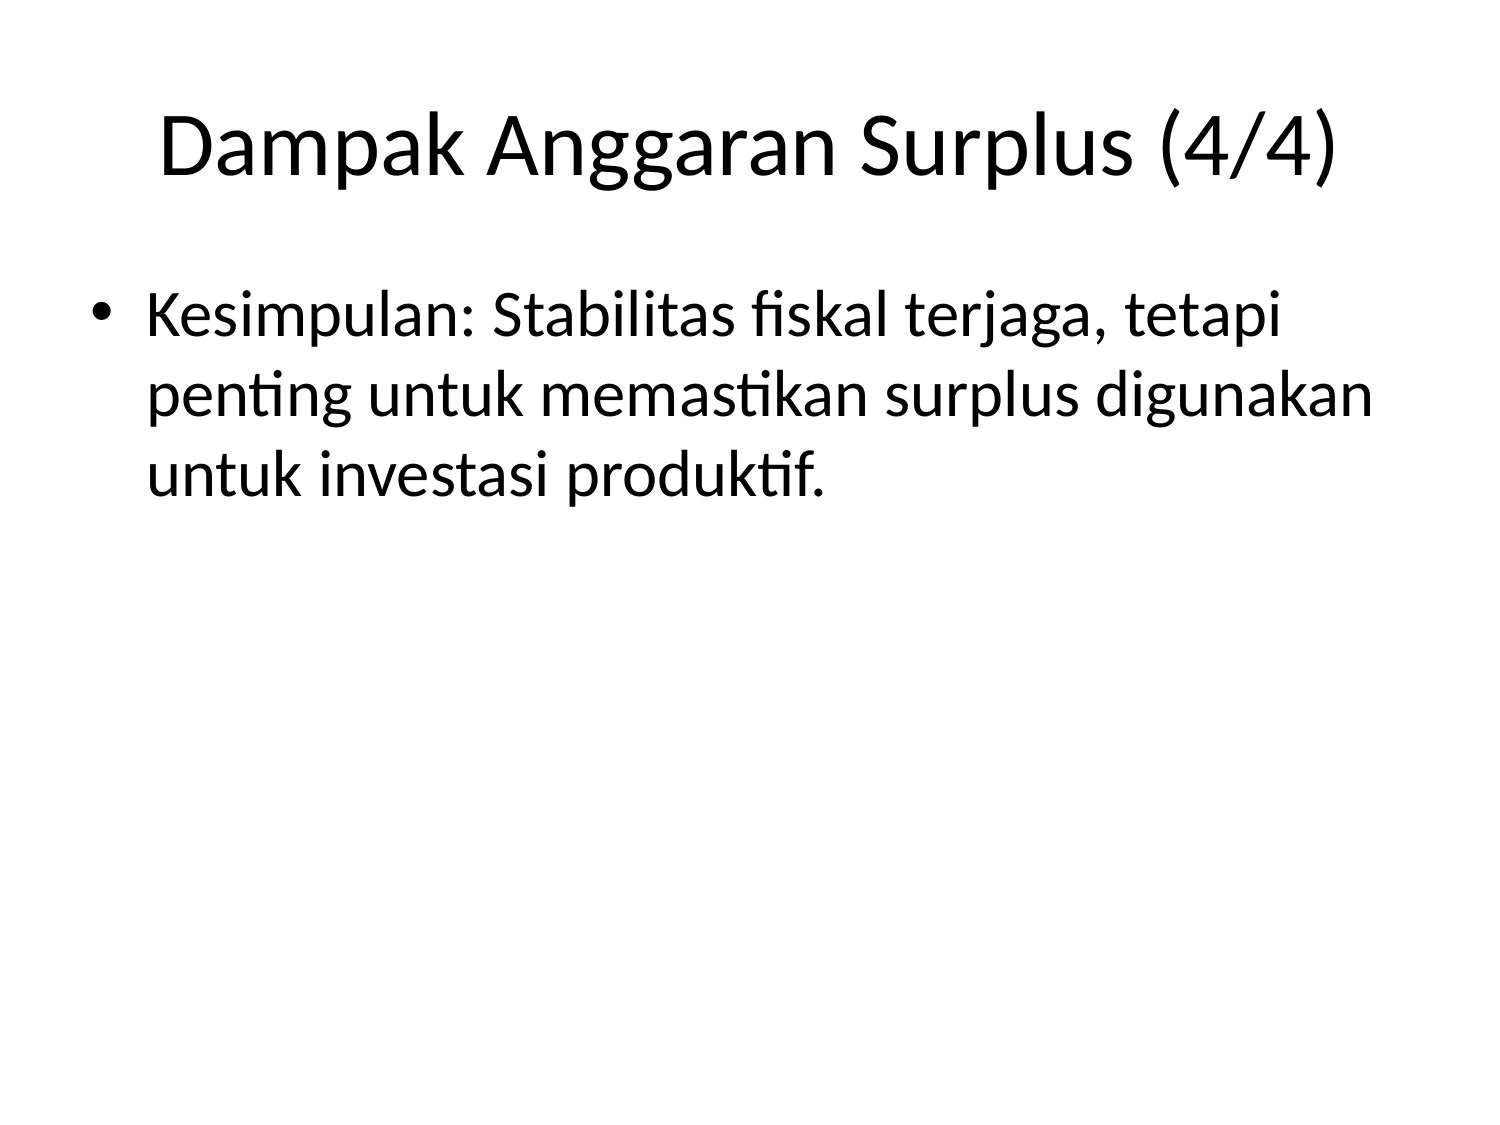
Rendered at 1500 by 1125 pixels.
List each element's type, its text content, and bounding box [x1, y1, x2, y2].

title Dampak Anggaran Surplus (4/4) [75, 45, 1425, 233]
list Kesimpulan: Stabilitas fiskal terjaga, tetapi penting untuk memastikan surplus digunakan untuk investasi produktif. [75, 262, 1425, 1005]
